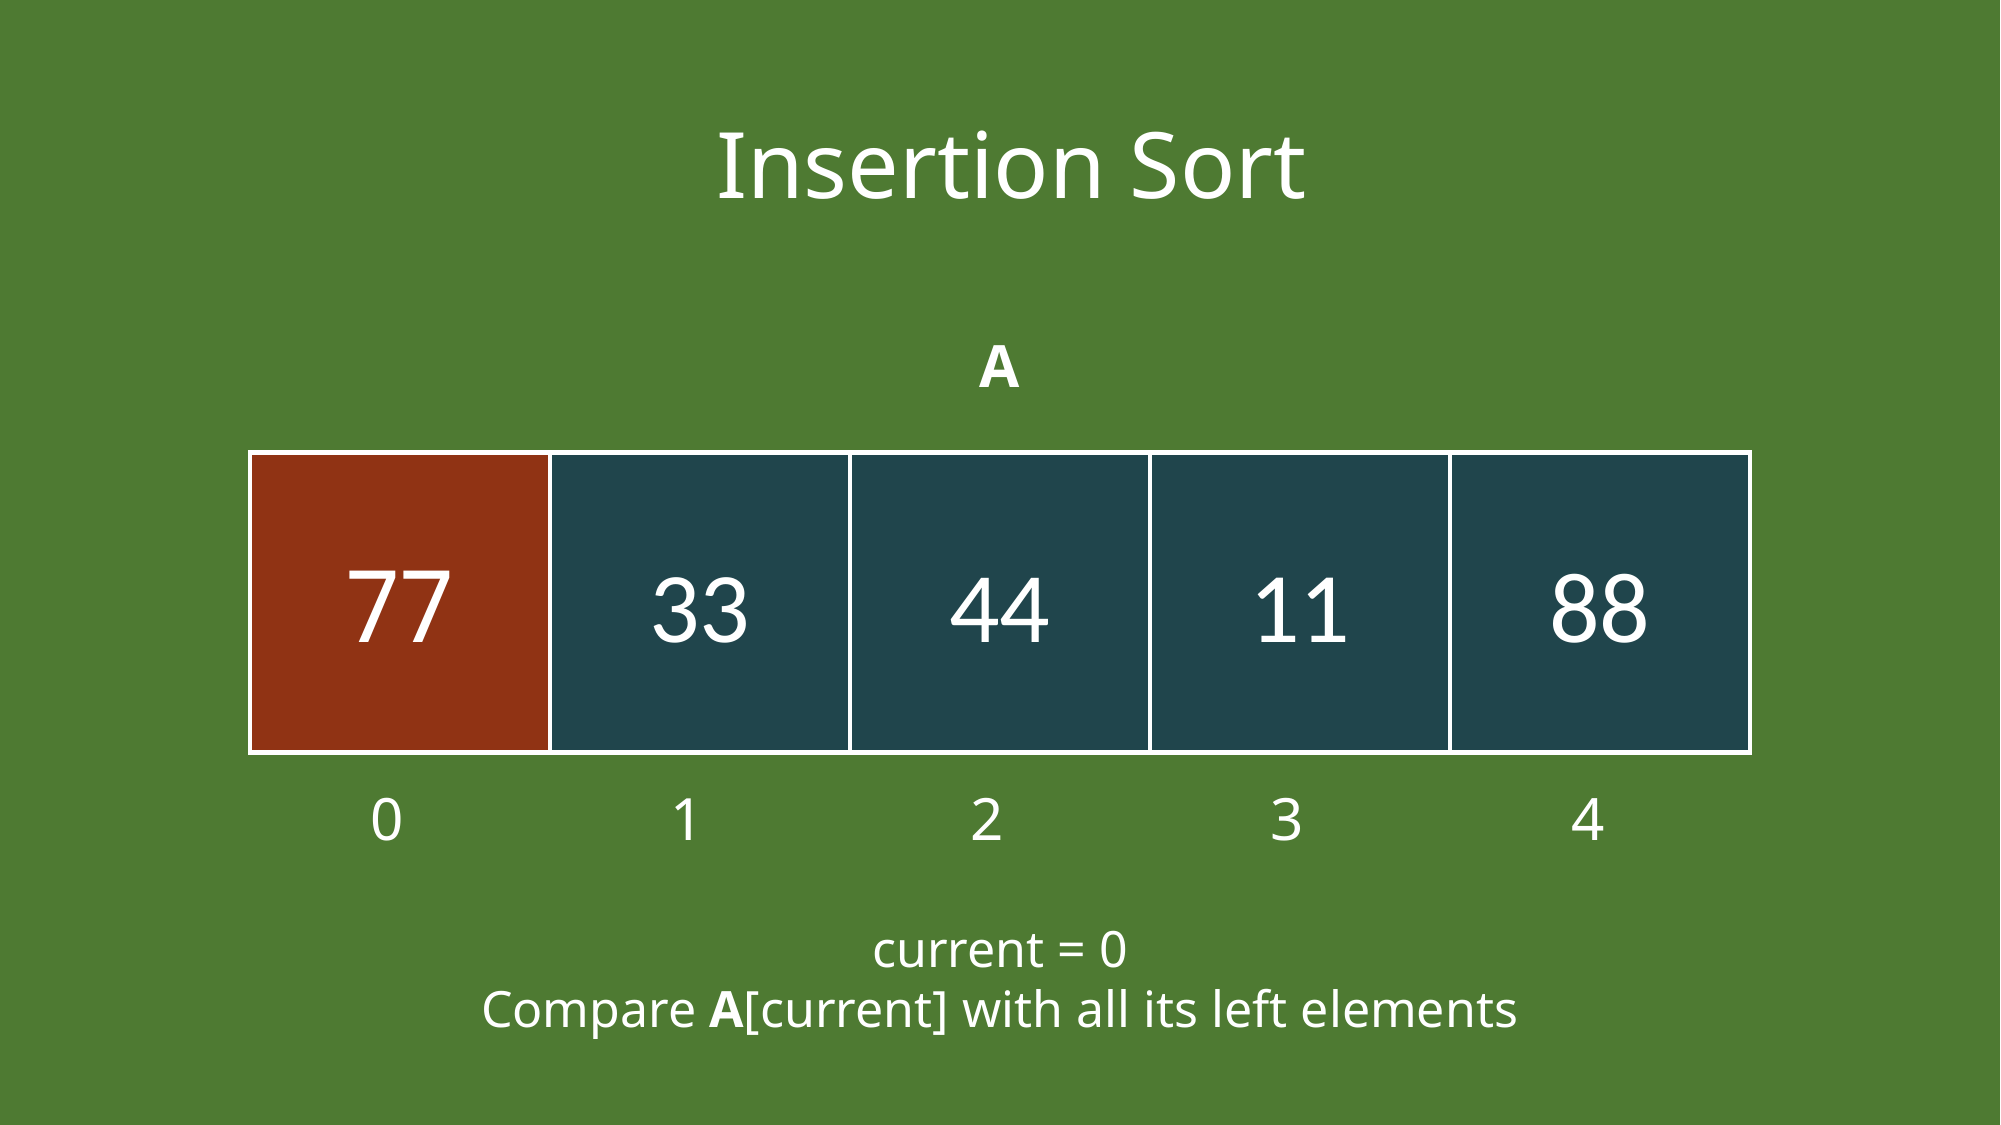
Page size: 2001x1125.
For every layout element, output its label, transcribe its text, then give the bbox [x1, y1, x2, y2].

text_box 77 [249, 451, 549, 753]
text_box 33 [549, 451, 849, 753]
text_box 11 [1149, 451, 1449, 753]
text_box 0 [356, 774, 419, 860]
text_box 2 [955, 774, 1019, 860]
text_box current = 0 Compare A[current] with all its left elements [466, 910, 1534, 1045]
text_box 88 [1449, 451, 1751, 753]
text_box A [964, 322, 1035, 407]
text_box 44 [849, 451, 1149, 753]
text_box 3 [1256, 774, 1319, 860]
text_box 1 [656, 774, 719, 860]
text_box 4 [1556, 774, 1620, 860]
title Insertion Sort [137, 59, 1863, 278]
